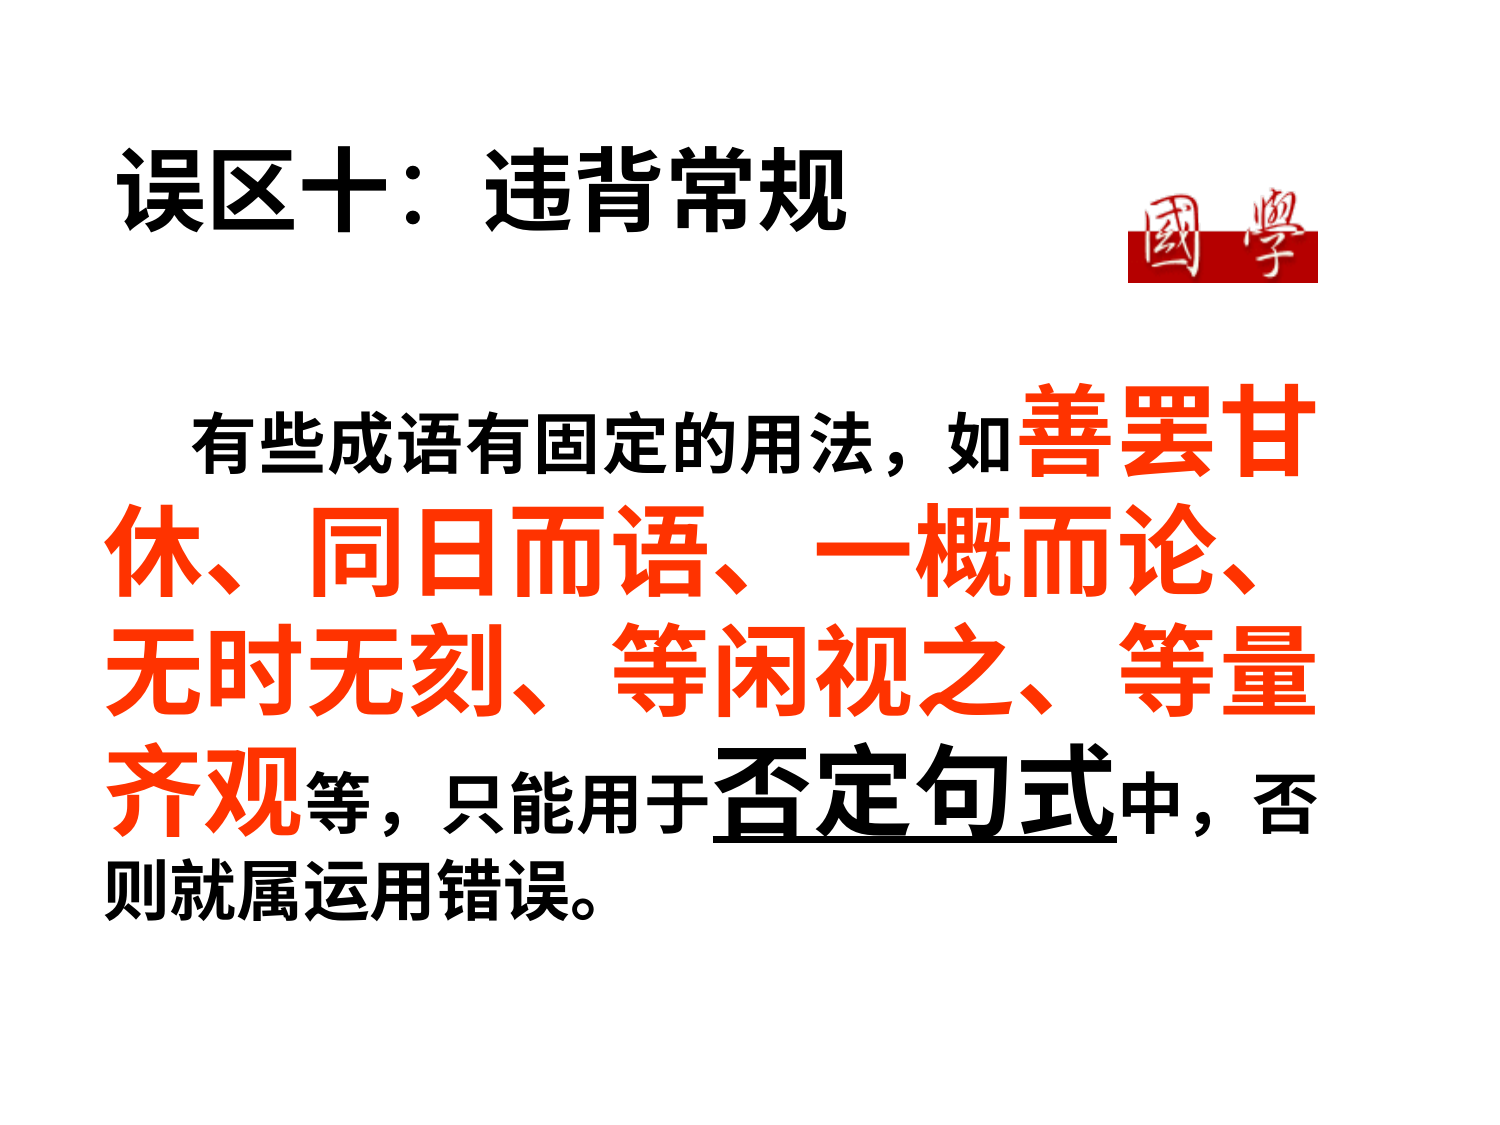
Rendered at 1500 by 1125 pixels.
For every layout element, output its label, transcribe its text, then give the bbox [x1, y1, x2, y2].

text_box 有些成语有固定的用法，如善罢甘休、同日而语、一概而论、无时无刻、等闲视之、等量齐观等，只能用于否定句式中，否则就属运用错误。 [88, 361, 1335, 937]
picture [1127, 184, 1318, 283]
text_box 误区十：违背常规 [100, 125, 928, 251]
